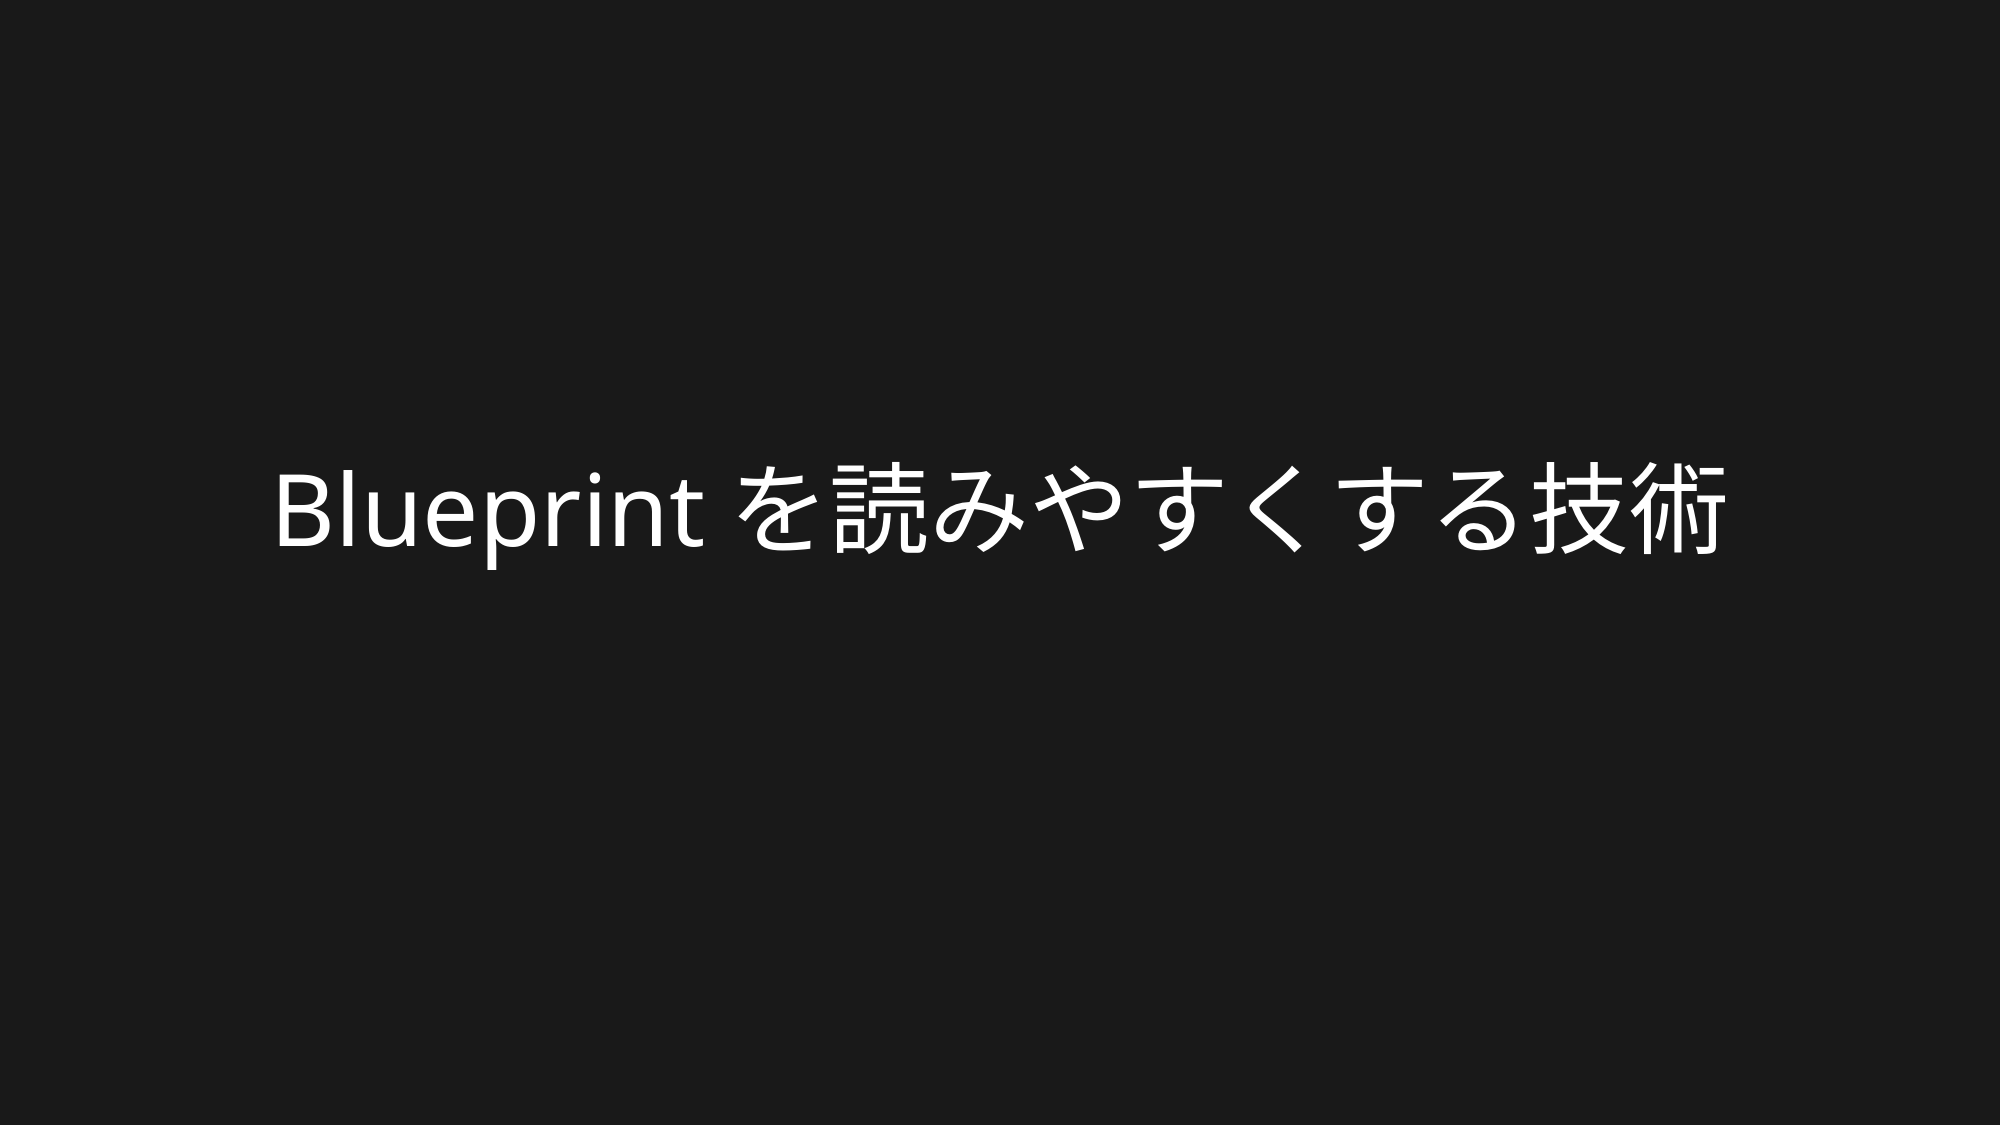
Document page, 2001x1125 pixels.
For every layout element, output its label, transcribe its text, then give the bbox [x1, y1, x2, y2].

title Blueprintを読みやすくする技術 [249, 184, 1750, 576]
